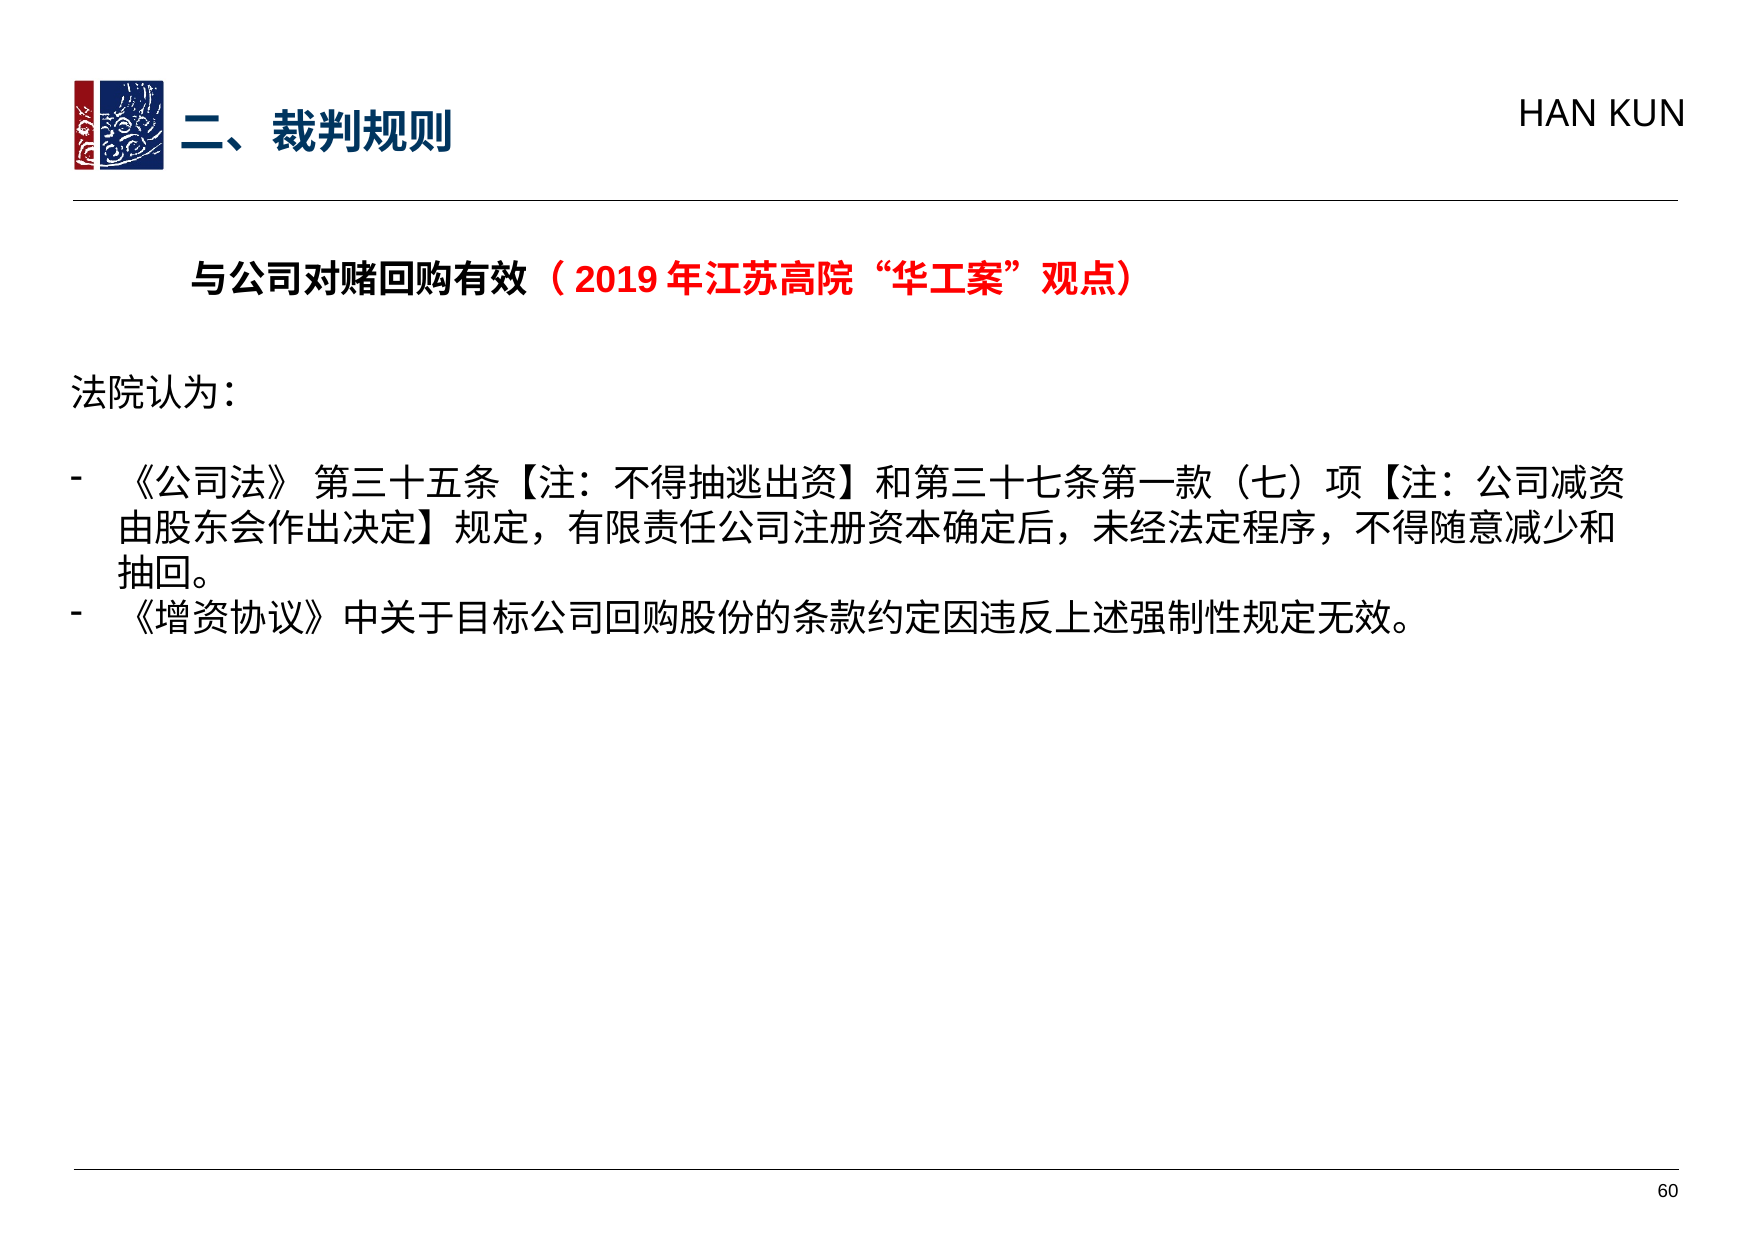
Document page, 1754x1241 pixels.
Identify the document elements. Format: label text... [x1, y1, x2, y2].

text_box 与公司对赌回购有效（2019年江苏高院“华工案”观点） [176, 247, 1680, 308]
list 二、裁判规则 [179, 103, 1383, 168]
picture [70, 78, 167, 172]
text_box 法院认为： 《公司法》 第三十五条【注：不得抽逃出资】和第三十七条第一款（七）项【注：公司减资由股东会作出决定】规定，有限责任公司注册资本确定后，未经法定程序，不得随意减少和抽回。 《增资协议》中关于目标公司回购股份的条款约定因违反上述强制性规定无效。 [4, 361, 1643, 646]
